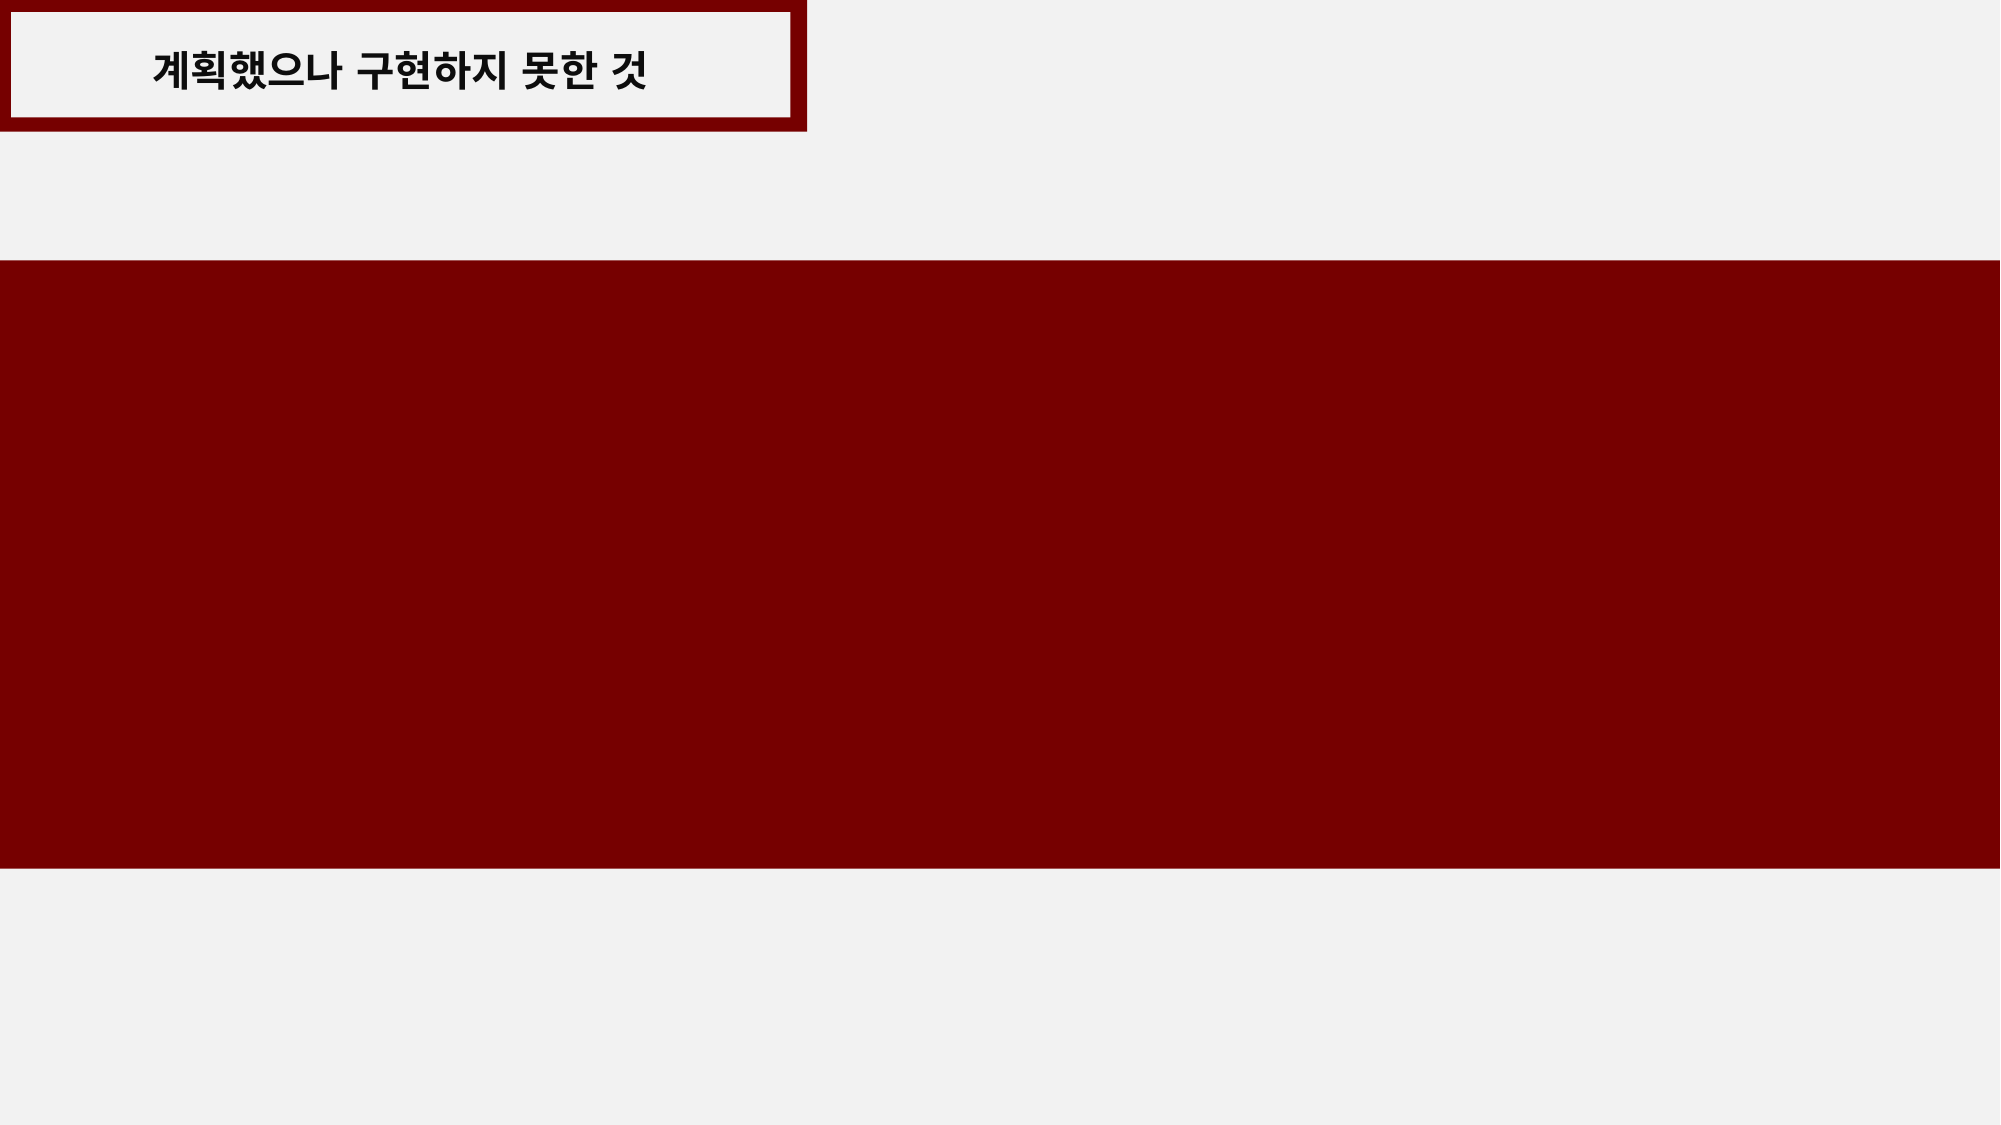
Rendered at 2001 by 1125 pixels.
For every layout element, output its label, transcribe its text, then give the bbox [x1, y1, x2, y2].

text_box [10, 11, 791, 118]
text_box [0, 0, 808, 133]
text_box 계획했으나 구현하지 못한 것 [11, 12, 791, 102]
text_box [0, 259, 2000, 870]
text_box 1) 알림 기능 - 메세지를 보낸 경우 해당 사용자가 다시 로그인 했을 때, ‘마이페이지(1)’ 와 같은 식으로 새로운 요청이 왔음을 보이고 싶었으나 구현하지 못했음 2) 메세지 삭제 - 메세지를 삭제하게 되면 DB에 있는 값이 삭제되기 때문에 상대방의 채팅방에서도 사라지게 됨.  한쪽이 채팅방을 삭제한다고 해서 상대방에게서도 사라지면 안 된다고 생각, 삭제한다고 해도 상대방에게는 보이도록 하고 싶었으나 이를 구현하지 못했음 [49, 284, 1949, 899]
